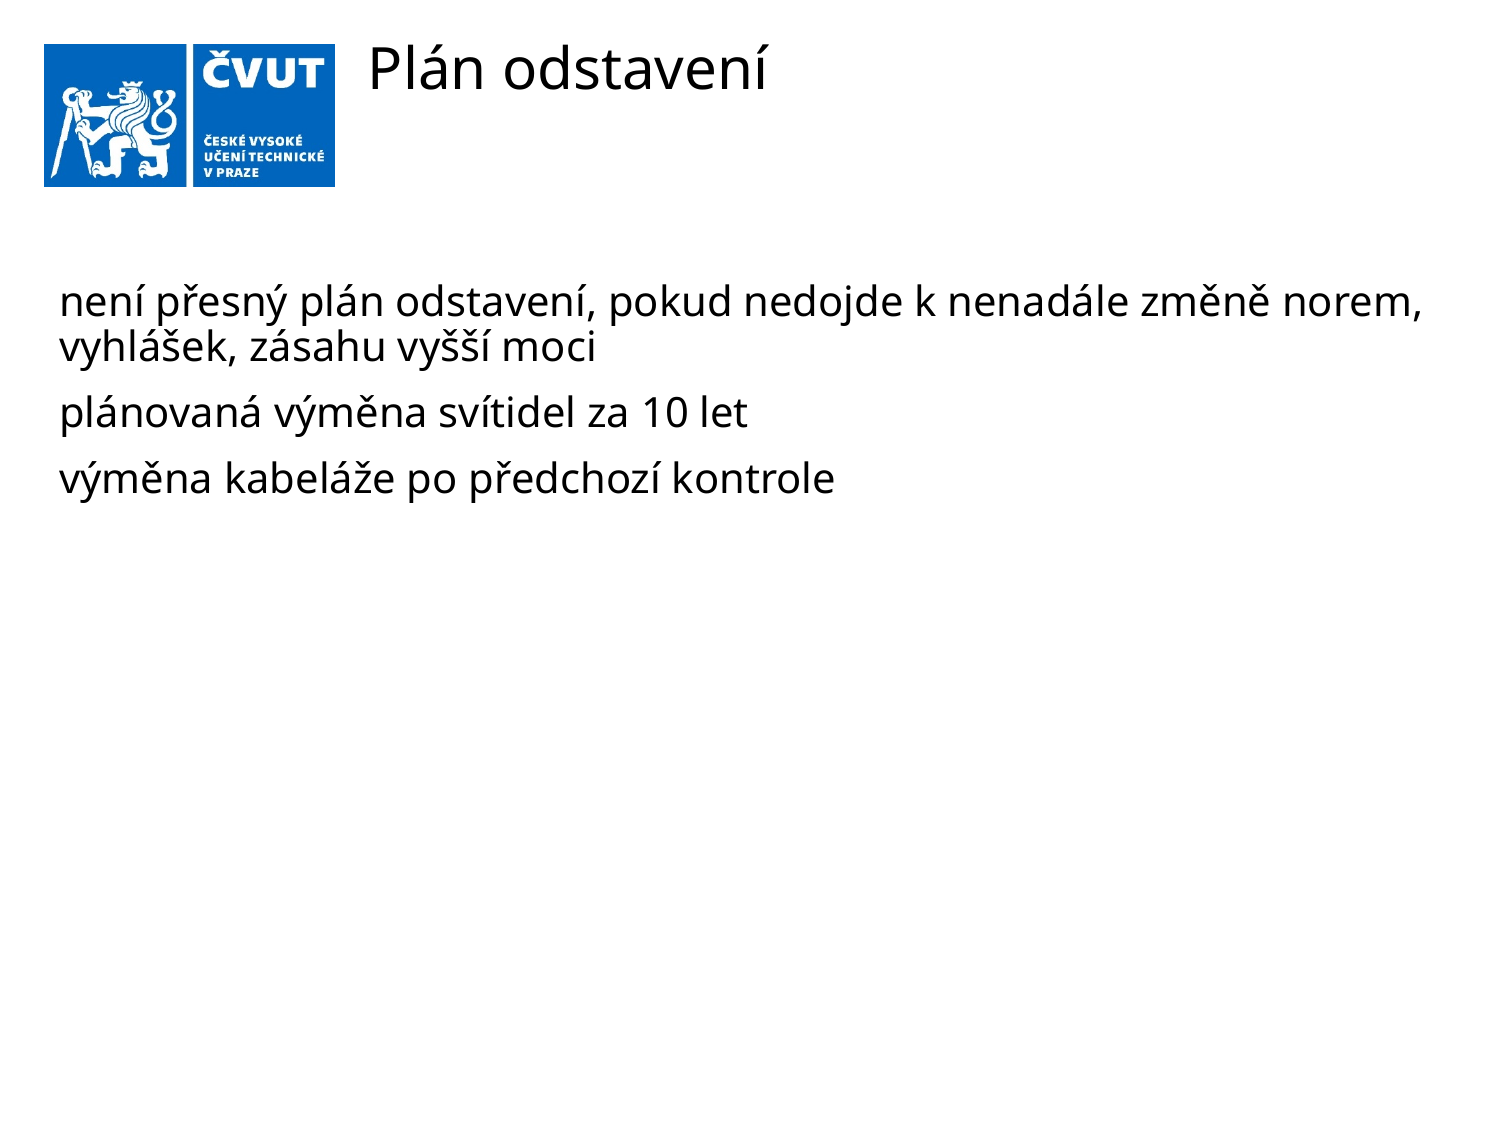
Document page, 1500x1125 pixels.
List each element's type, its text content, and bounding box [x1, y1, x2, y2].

picture [44, 44, 335, 187]
list není přesný plán odstavení, pokud nedojde k nenadále změně norem, vyhlášek, zásahu vyšší moci plánovaná výměna svítidel za 10 let výměna kabeláže po předchozí kontrole [44, 273, 1456, 1093]
title Plán odstavení [352, 32, 1456, 211]
